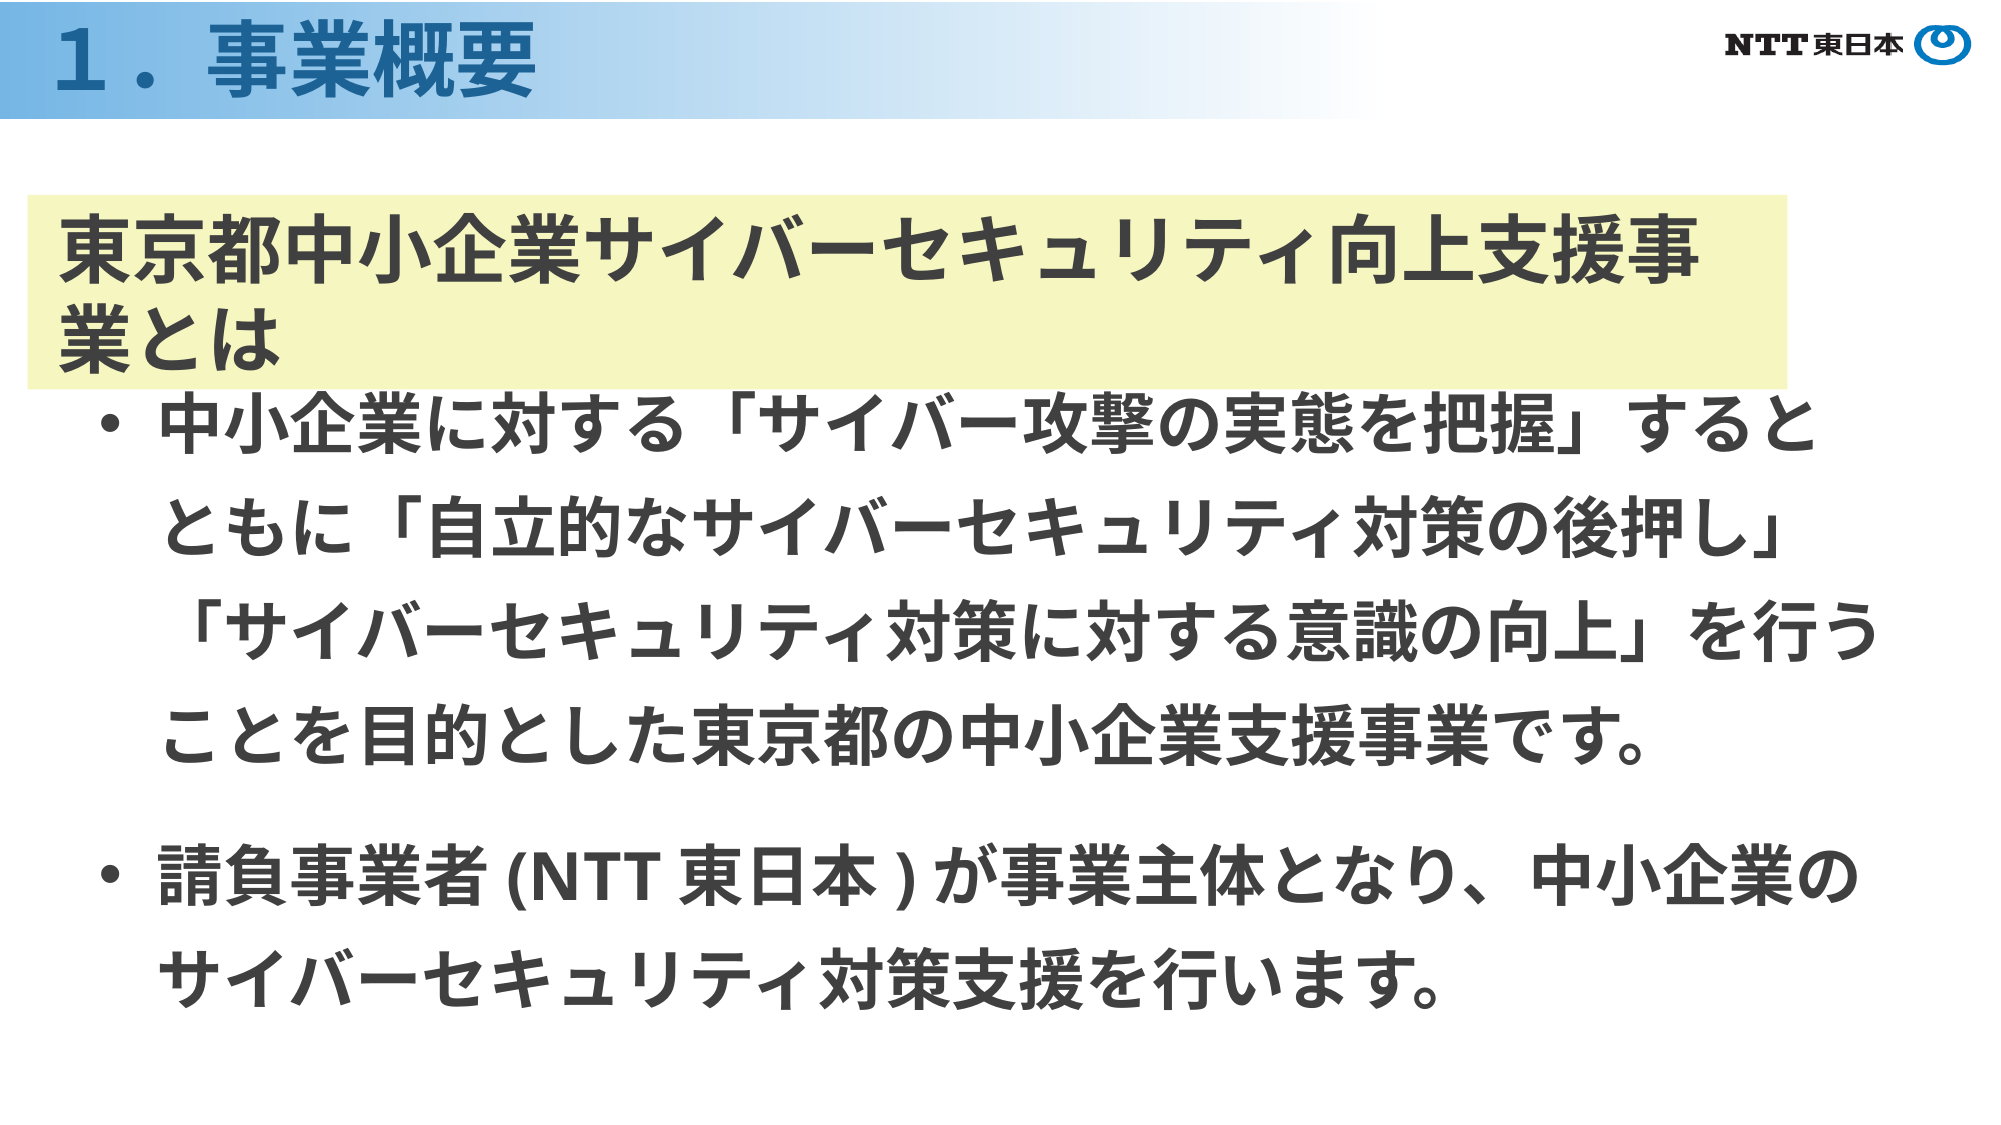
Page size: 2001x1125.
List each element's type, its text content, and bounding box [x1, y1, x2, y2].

text_box 東京都中小企業サイバーセキュリティ向上支援事業とは [27, 194, 1788, 350]
text_box １．事業概要 [24, 0, 1713, 115]
text_box 中小企業に対する「サイバー攻撃の実態を把握」するとともに「自立的なサイバーセキュリティ対策の後押し」「サイバーセキュリティ対策に対する意識の向上」を行うことを目的とした東京都の中小企業支援事業です。 請負事業者(NTT東日本)が事業主体となり、中小企業のサイバーセキュリティ対策支援を行います。 [24, 350, 1906, 1025]
